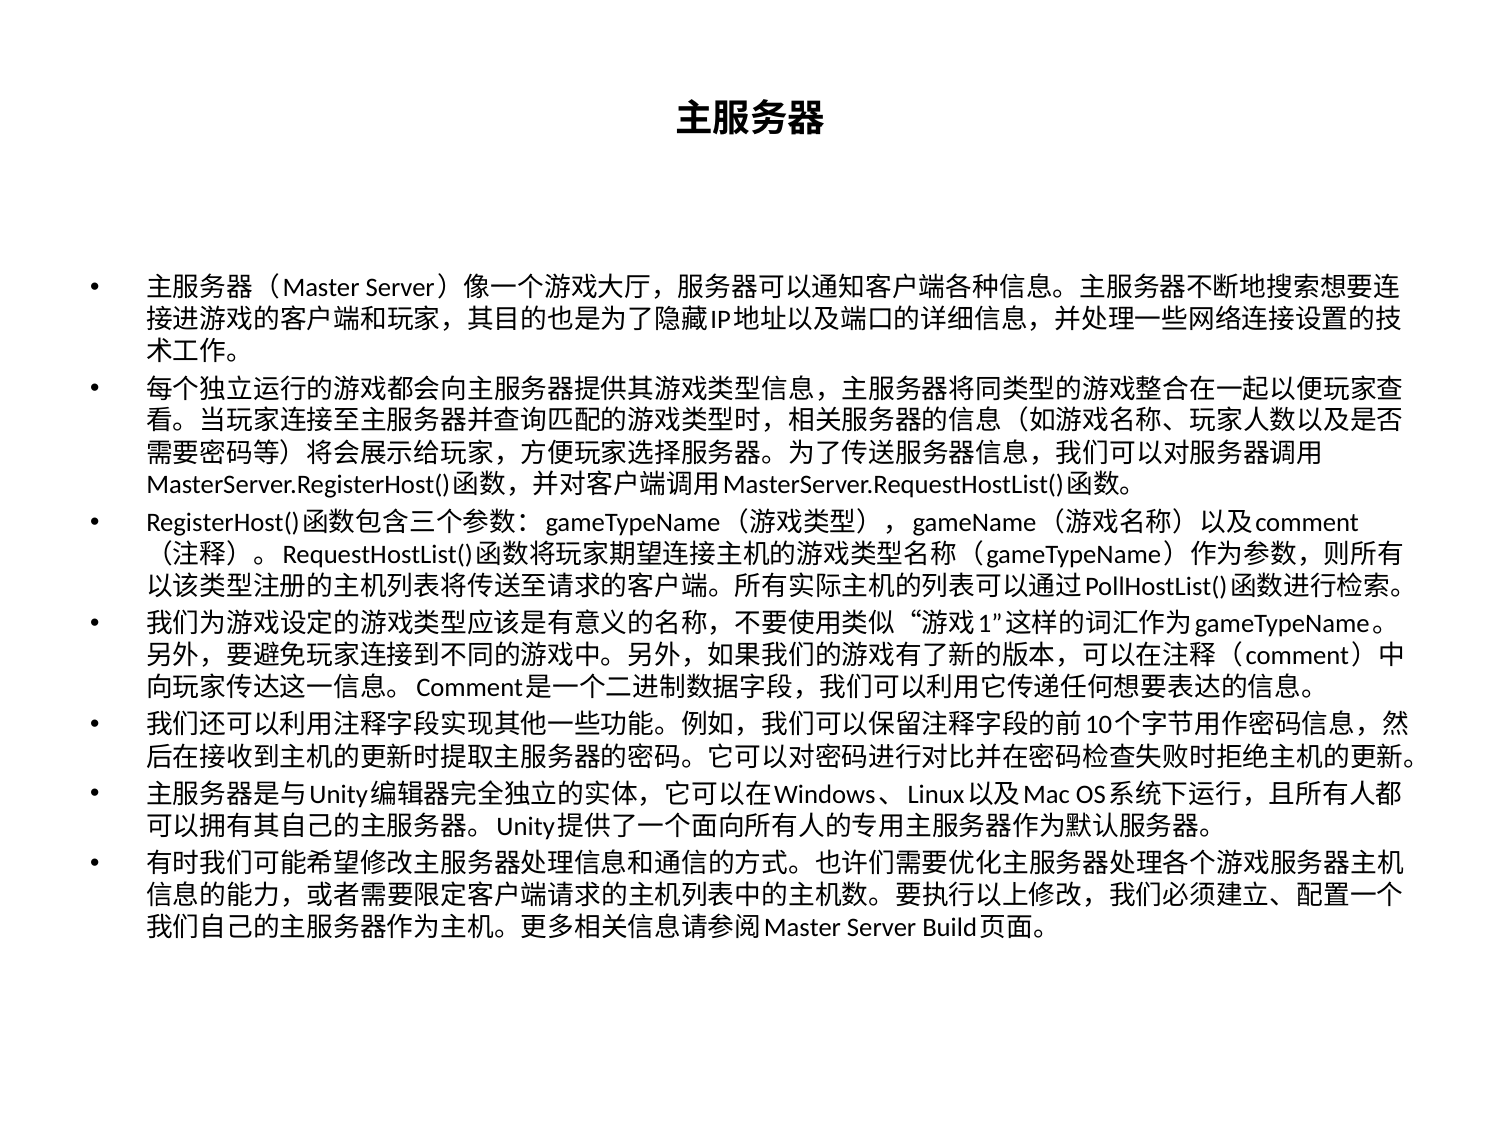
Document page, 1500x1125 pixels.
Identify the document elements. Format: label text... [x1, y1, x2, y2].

list 主服务器（Master Server）像一个游戏大厅，服务器可以通知客户端各种信息。主服务器不断地搜索想要连接进游戏的客户端和玩家，其目的也是为了隐藏IP地址以及端口的详细信息，并处理一些网络连接设置的技术工作。 每个独立运行的游戏都会向主服务器提供其游戏类型信息，主服务器将同类型的游戏整合在一起以便玩家查看。当玩家连接至主服务器并查询匹配的游戏类型时，相关服务器的信息（如游戏名称、玩家人数以及是否需要密码等）将会展示给玩家，方便玩家选择服务器。为了传送服务器信息，我们可以对服务器调用MasterServer.RegisterHost()函数，并对客户端调用MasterServer.RequestHostList()函数。 RegisterHost()函数包含三个参数：gameTypeName（游戏类型），gameName（游戏名称）以及comment（注释）。RequestHostList()函数将玩家期望连接主机的游戏类型名称（gameTypeName）作为参数，则所有以该类型注册的主机列表将传送至请求的客户端。所有实际主机的列表可以通过PollHostList()函数进行检索。 我们为游戏设定的游戏类型应该是有意义的名称，不要使用类似“游戏1”这样的词汇作为gameTypeName。另外，要避免玩家连接到不同的游戏中。另外，如果我们的游戏有了新的版本，可以在注释（comment）中向玩家传达这一信息。Comment是一个二进制数据字段，我们可以利用它传递任何想要表达的信息。 我们还可以利用注释字段实现其他一些功能。例如，我们可以保留注释字段的前10个字节用作密码信息，然后在接收到主机的更新时提取主服务器的密码。它可以对密码进行对比并在密码检查失败时拒绝主机的更新。 主服务器是与Unity编辑器完全独立的实体，它可以在Windows、Linux以及Mac OS系统下运行，且所有人都可以拥有其自己的主服务器。Unity提供了一个面向所有人的专用主服务器作为默认服务器。 有时我们可能希望修改主服务器处理信息和通信的方式。也许们需要优化主服务器处理各个游戏服务器主机信息的能力，或者需要限定客户端请求的主机列表中的主机数。要执行以上修改，我们必须建立、配置一个我们自己的主服务器作为主机。更多相关信息请参阅Master Server Build页面。 [75, 262, 1425, 1005]
title 主服务器 [75, 45, 1425, 233]
